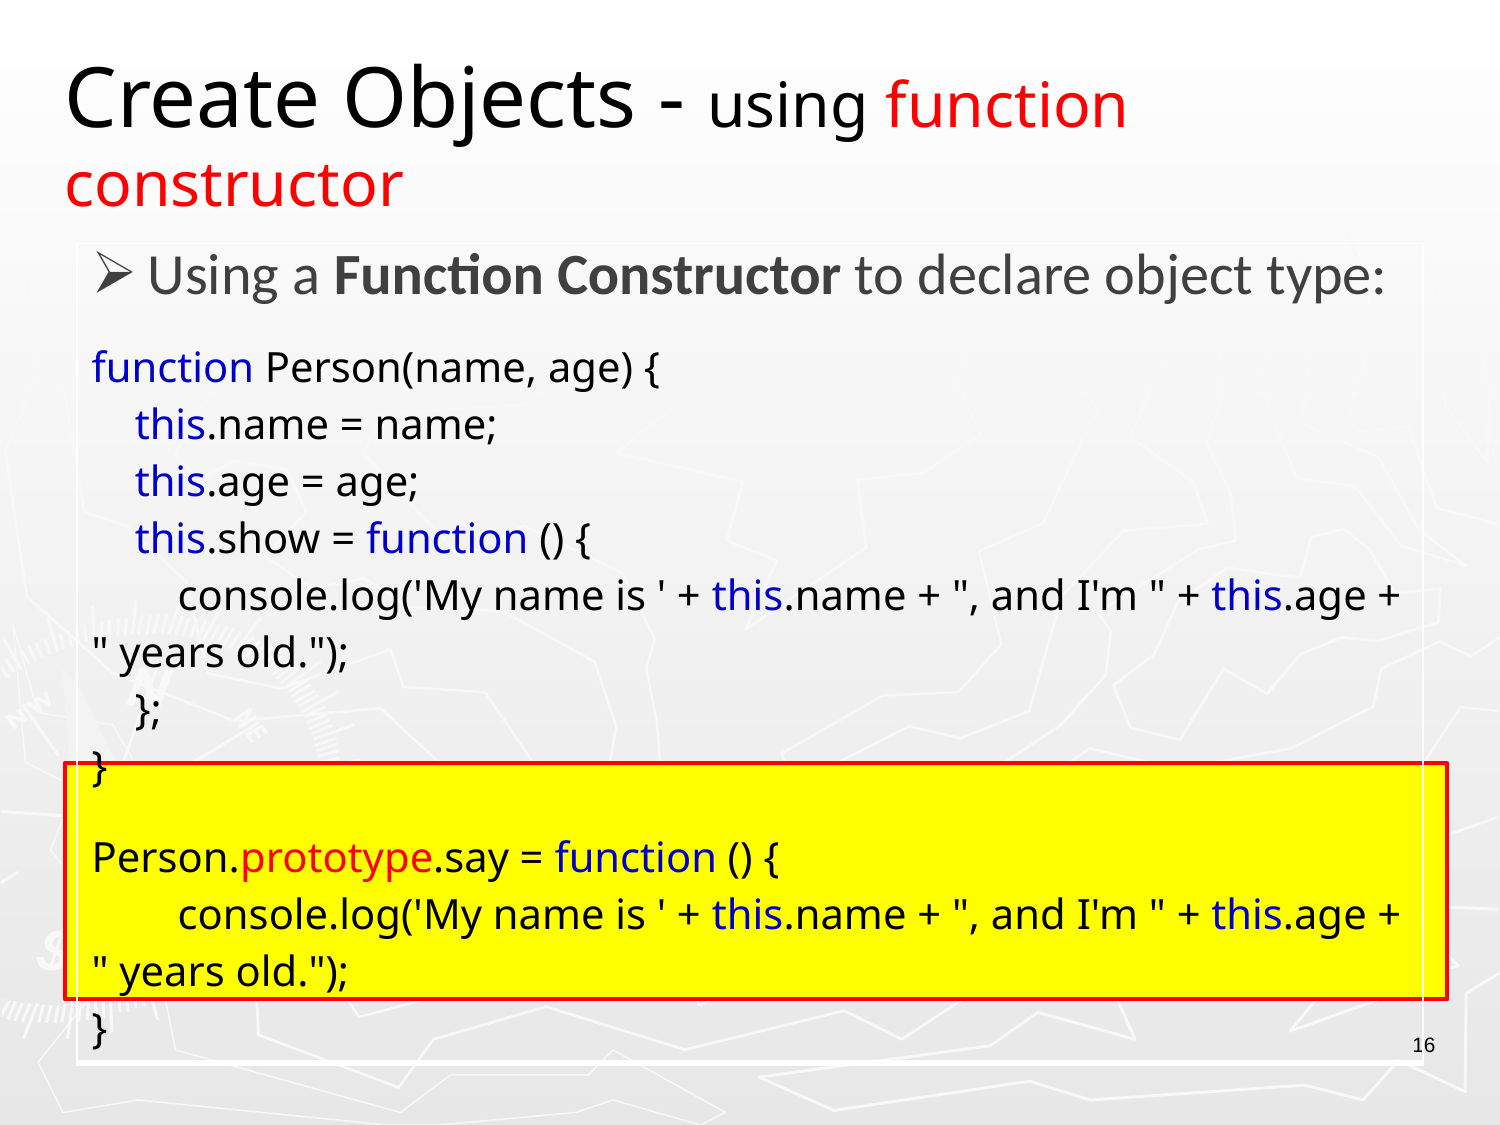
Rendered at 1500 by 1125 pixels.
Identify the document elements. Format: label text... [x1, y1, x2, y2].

text_box [1424, 761, 1449, 1001]
table_header Using a Function Constructor to declare object type: function Person(name, age) { this.name = name; this.age = age; this.show = function () { console.log('My name is ' + this.name + ", and I'm " + this.age + " years old."); }; } Person.prototype.say = function () { console.log('My name is ' + this.name + ", and I'm " + this.age + " years old."); } [78, 244, 1422, 1060]
text_box [63, 761, 76, 1001]
title Create Objects - using function constructor [49, 37, 1451, 225]
slide_number 16 [1074, 1024, 1451, 1103]
